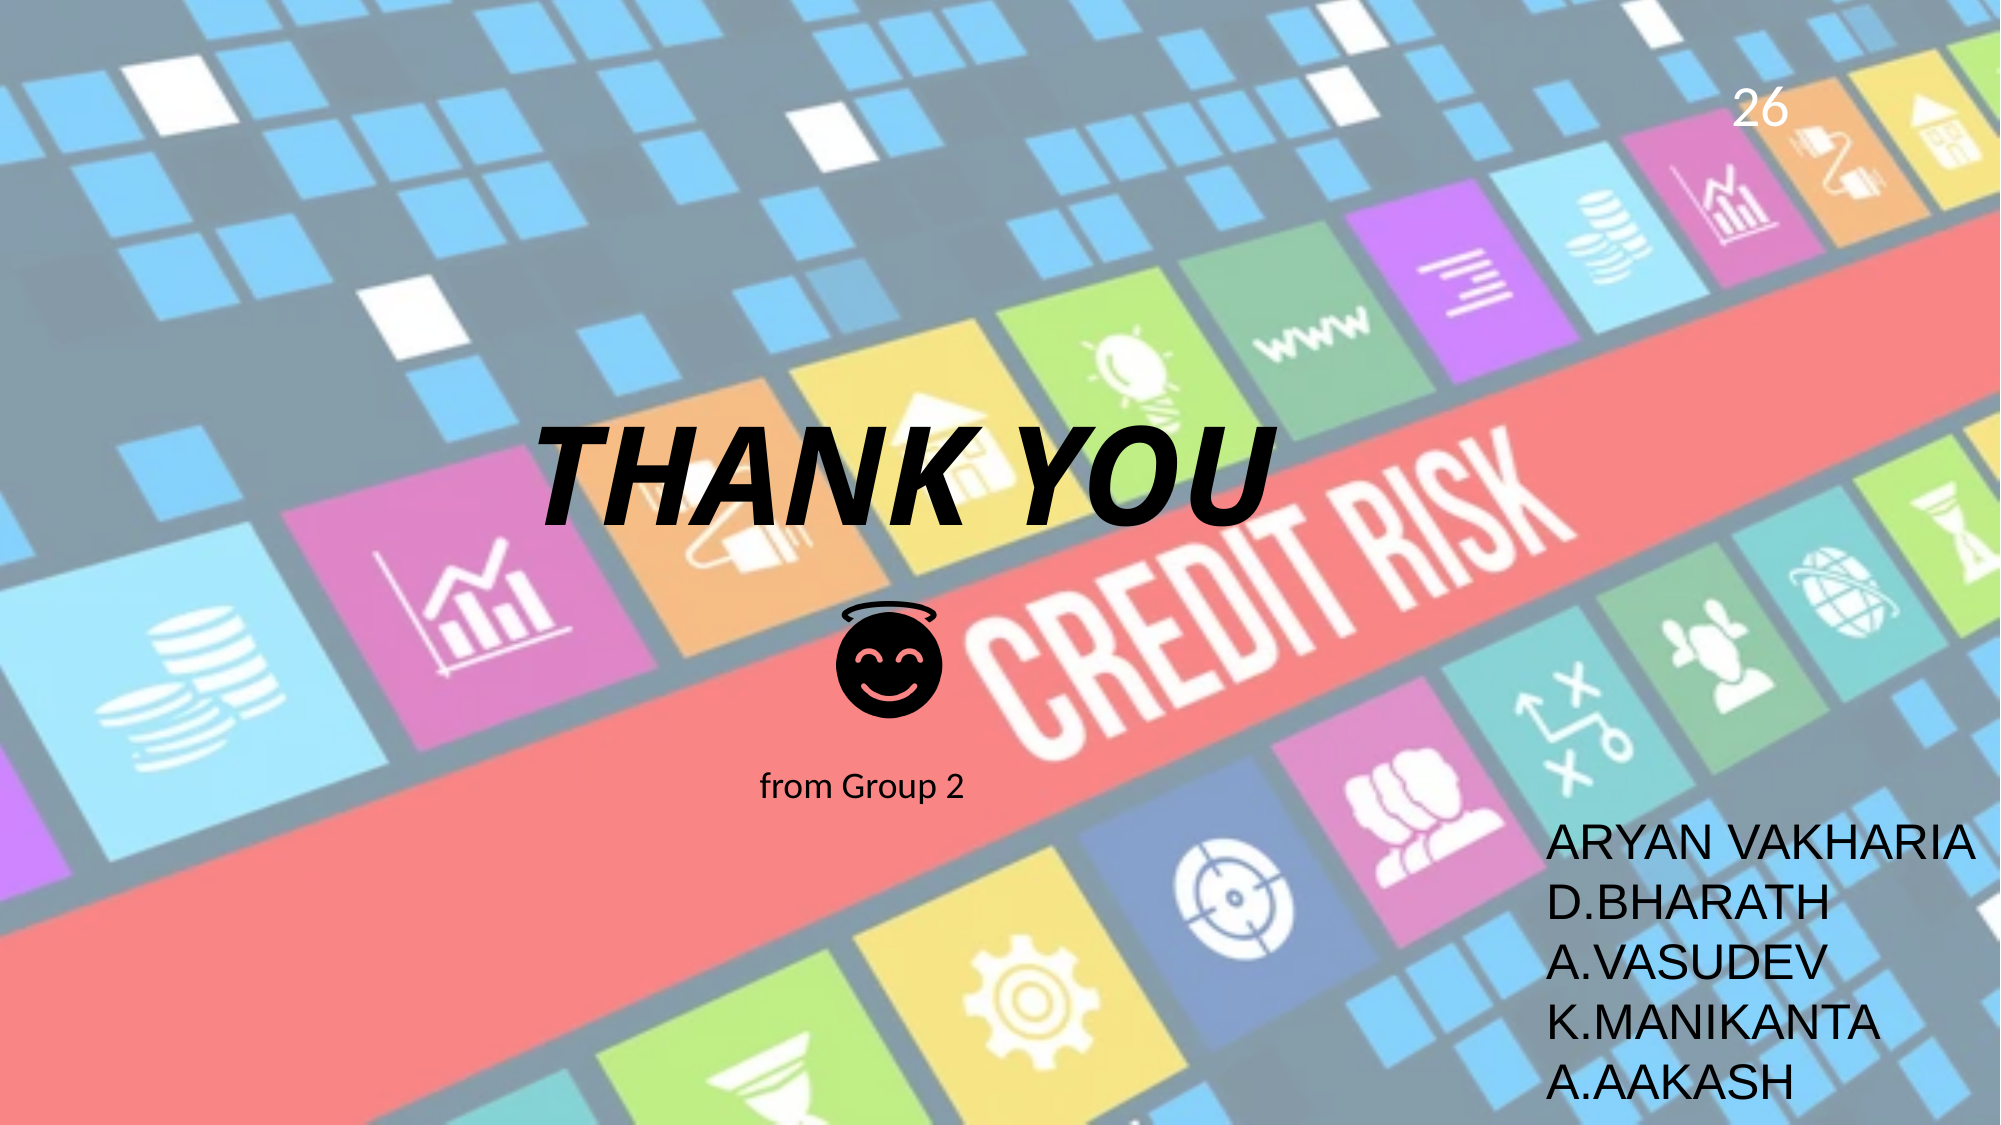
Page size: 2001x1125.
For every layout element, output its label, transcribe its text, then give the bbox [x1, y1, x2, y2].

picture [822, 598, 956, 732]
text_box ARYAN VAKHARIA D.BHARATH A.VASUDEV K.MANIKANTA A.AAKASH [1531, 801, 2000, 1125]
text_box 26 [1716, 60, 1849, 146]
text_box from Group 2 [744, 753, 1033, 814]
title THANK YOU [196, 123, 1644, 564]
